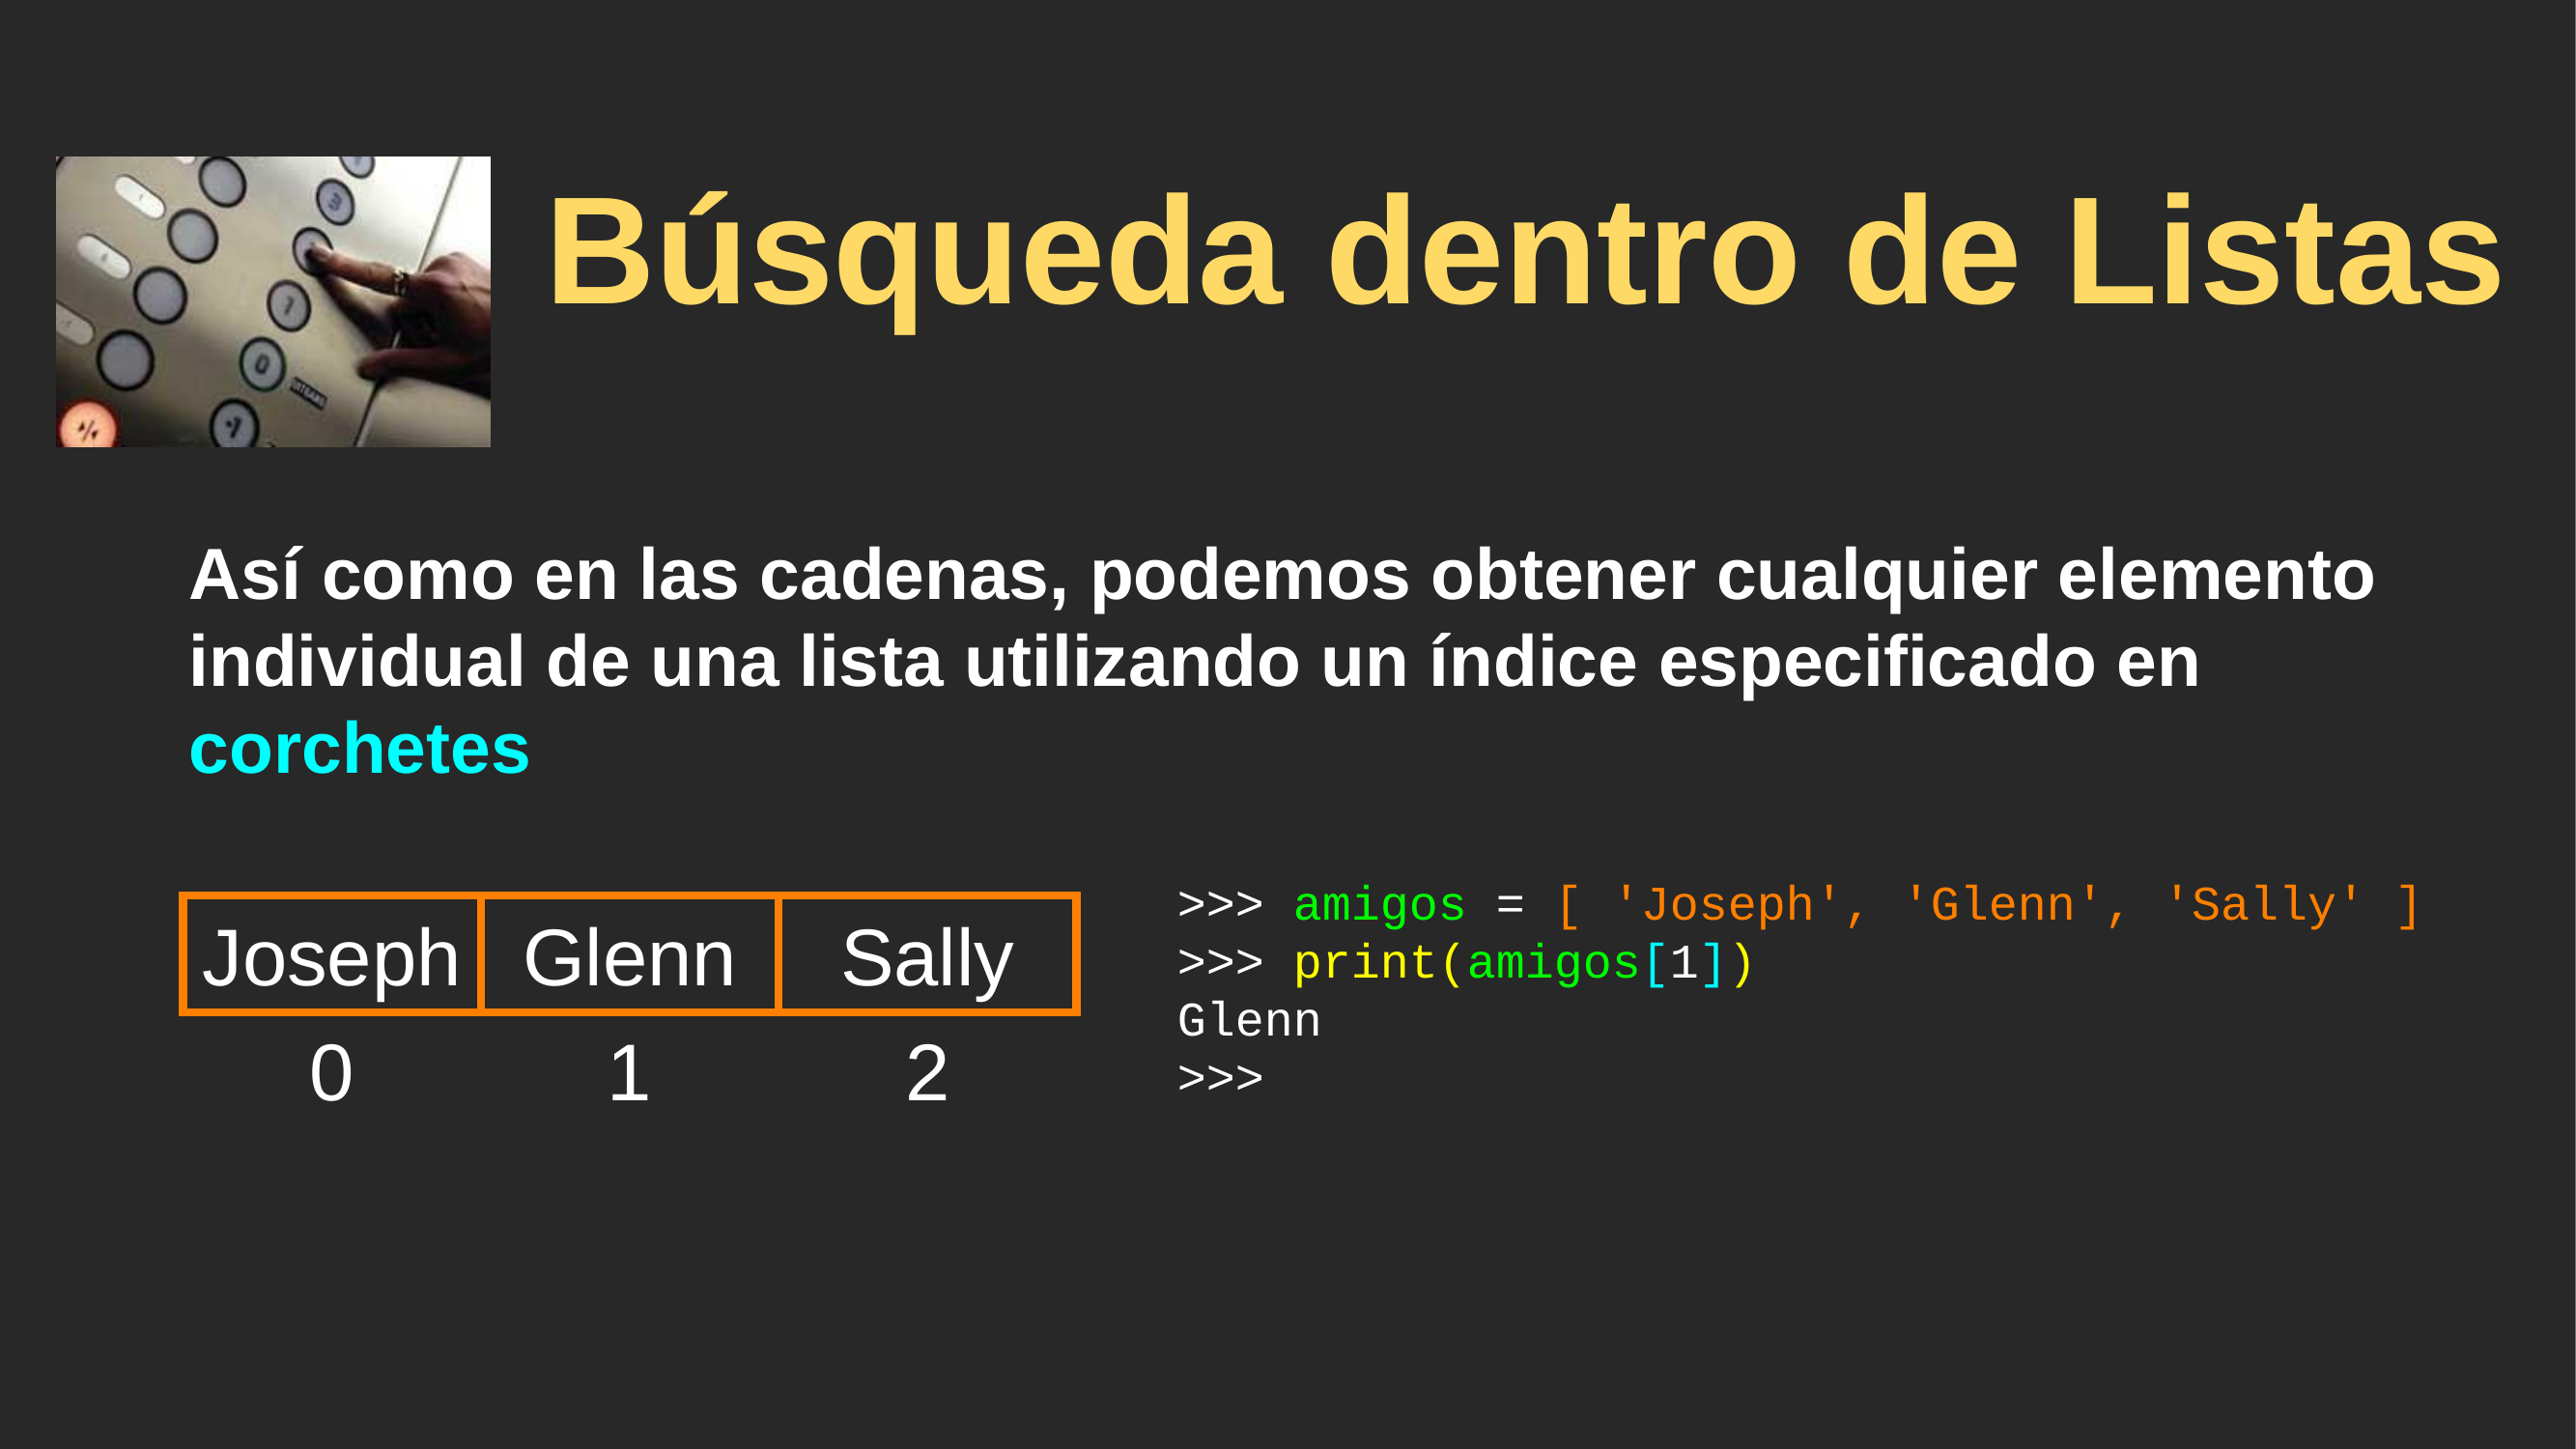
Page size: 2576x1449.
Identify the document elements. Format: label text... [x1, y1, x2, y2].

text_box Glenn [480, 895, 778, 1012]
list Así como en las cadenas, podemos obtener cualquier elemento individual de una lista utilizando un índice especificado en corchetes [183, 412, 2391, 902]
text_box 1 [571, 1012, 689, 1127]
title Búsqueda dentro de Listas [533, 143, 2519, 342]
picture [56, 156, 491, 448]
text_box >>> amigos = [ 'Joseph', 'Glenn', 'Sally' ] >>> print(amigos[1]) Glenn >>> [1176, 802, 2470, 1174]
text_box 2 [868, 1012, 986, 1127]
text_box 0 [273, 1012, 391, 1127]
text_box Sally [778, 895, 1077, 1012]
text_box Joseph [183, 895, 480, 1012]
